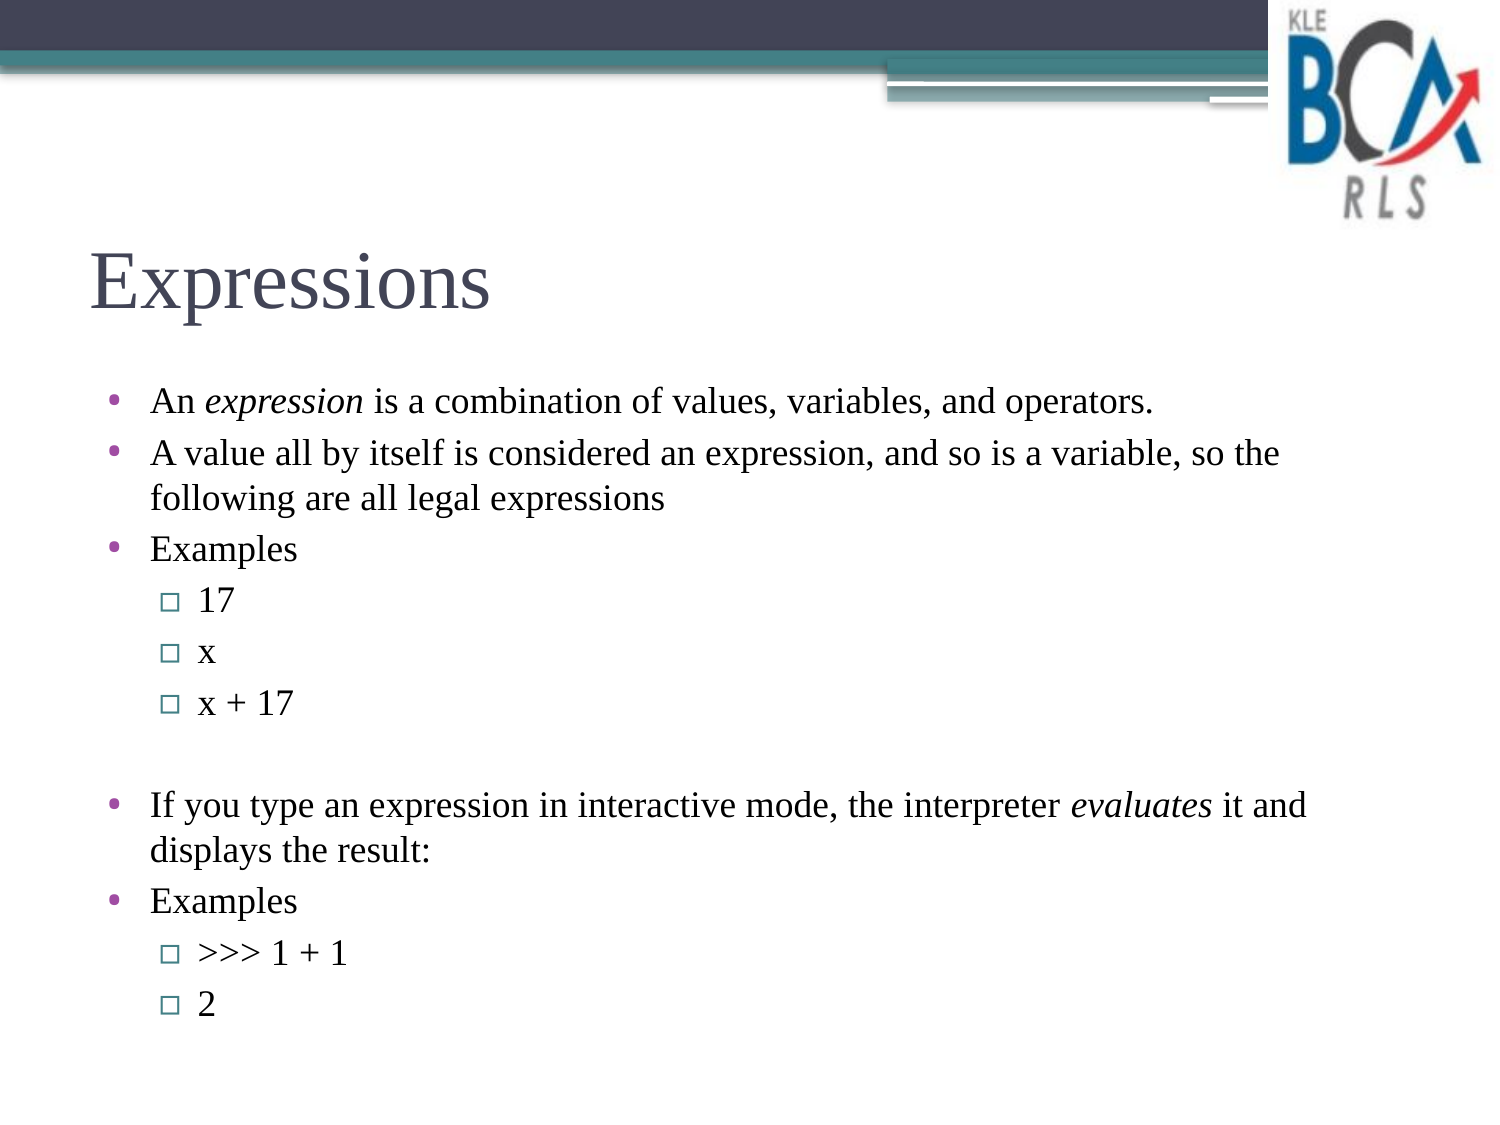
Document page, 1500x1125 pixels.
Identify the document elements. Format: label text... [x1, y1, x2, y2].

picture [1268, 0, 1500, 238]
list An expression is a combination of values, variables, and operators. A value all by itself is considered an expression, and so is a variable, so the following are all legal expressions Examples 17 x x + 17 If you type an expression in interactive mode, the interpreter evaluates it and displays the result: Examples >>> 1 + 1 2 [75, 368, 1425, 1079]
title Expressions [75, 187, 1425, 363]
